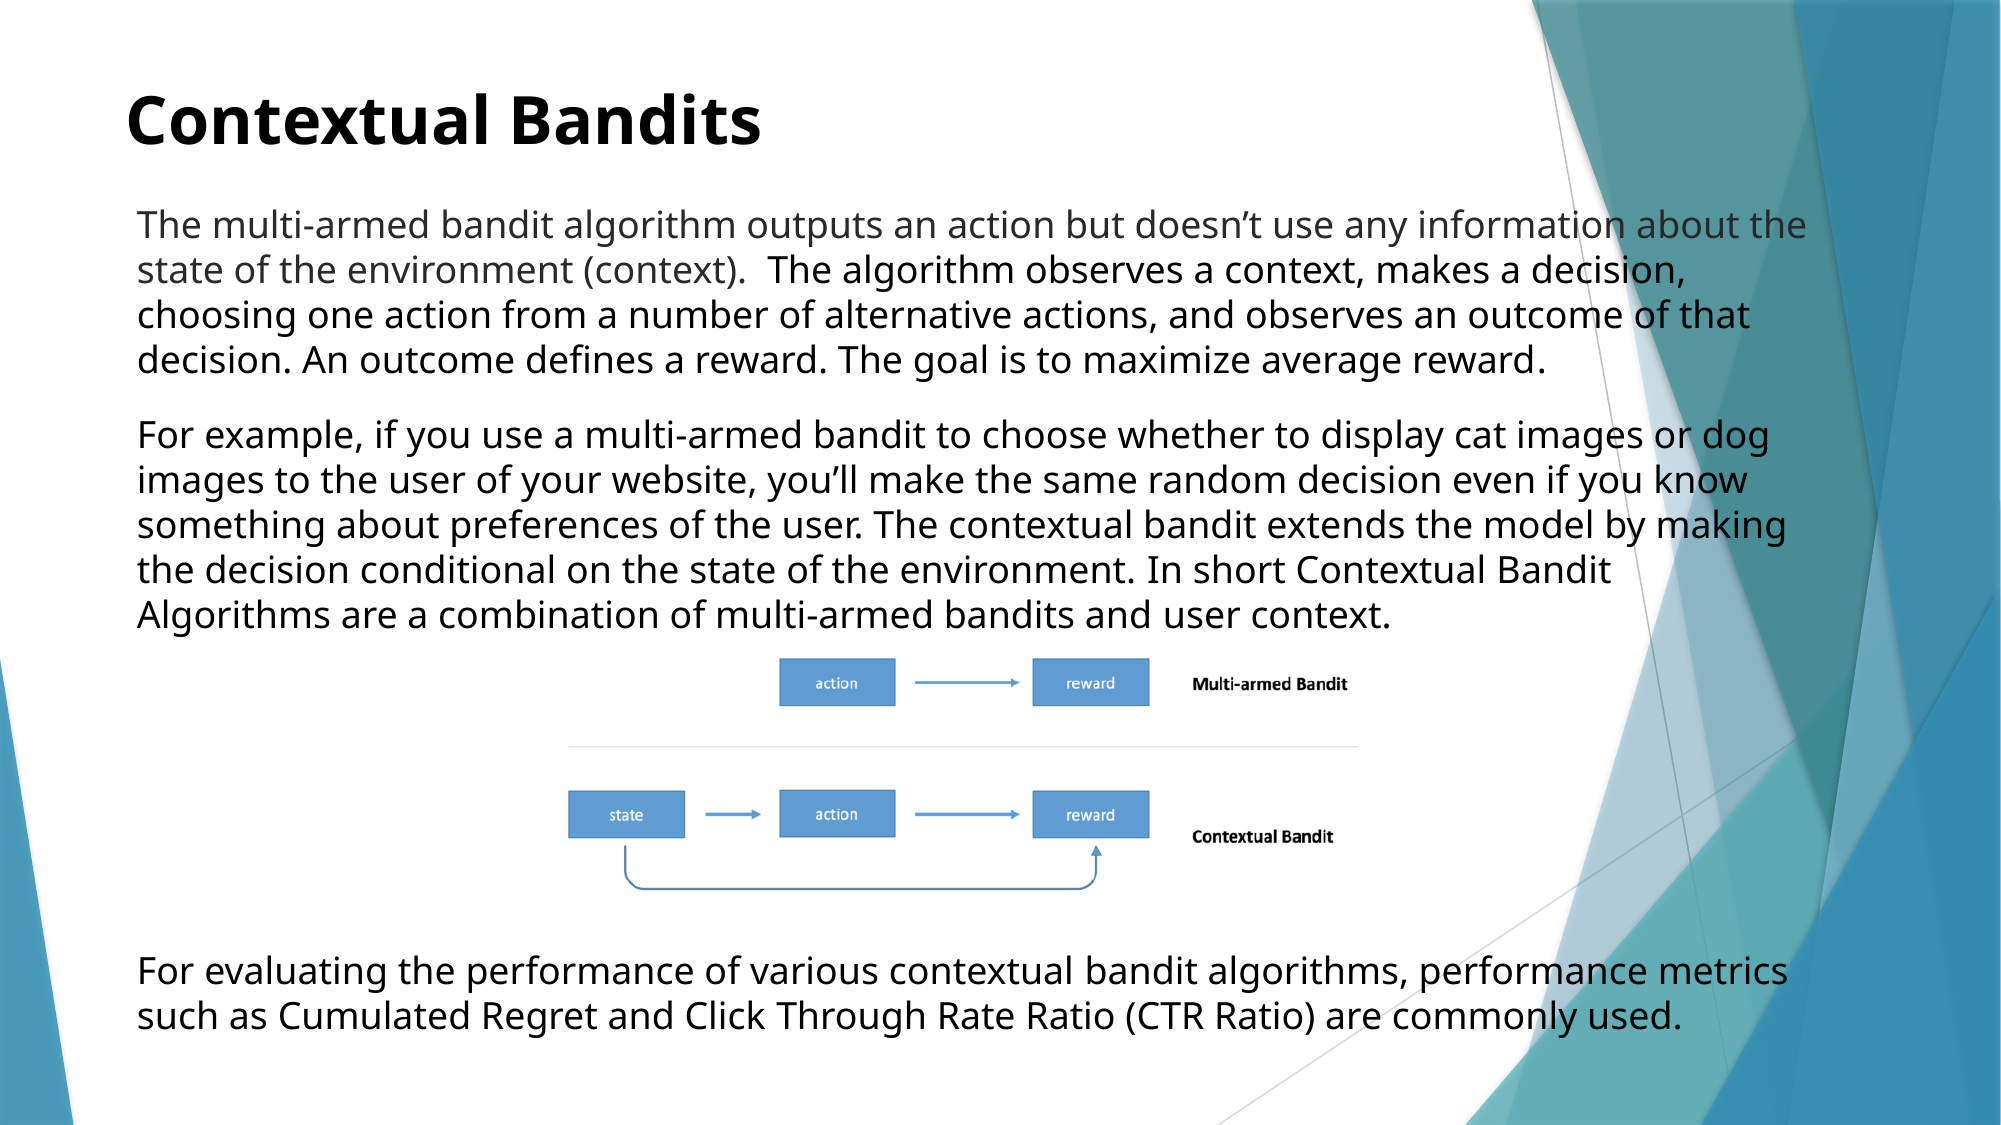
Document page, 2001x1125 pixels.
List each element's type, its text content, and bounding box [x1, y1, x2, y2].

text_box For example, if you use a multi-armed bandit to choose whether to display cat images or dog images to the user of your website, you’ll make the same random decision even if you know something about preferences of the user. The contextual bandit extends the model by making the decision conditional on the state of the environment. In short Contextual Bandit Algorithms are a combination of multi-armed bandits and user context. [122, 403, 1827, 644]
text_box Contextual Bandits [110, 70, 795, 165]
text_box The multi-armed bandit algorithm outputs an action but doesn’t use any information about the state of the environment (context). The algorithm observes a context, makes a decision, choosing one action from a number of alternative actions, and observes an outcome of that decision. An outcome defines a reward. The goal is to maximize average reward. [122, 194, 1827, 389]
text_box For evaluating the performance of various contextual bandit algorithms, performance metrics such as Cumulated Regret and Click Through Rate Ratio (CTR Ratio) are commonly used. [122, 939, 1827, 1045]
picture [553, 645, 1360, 904]
